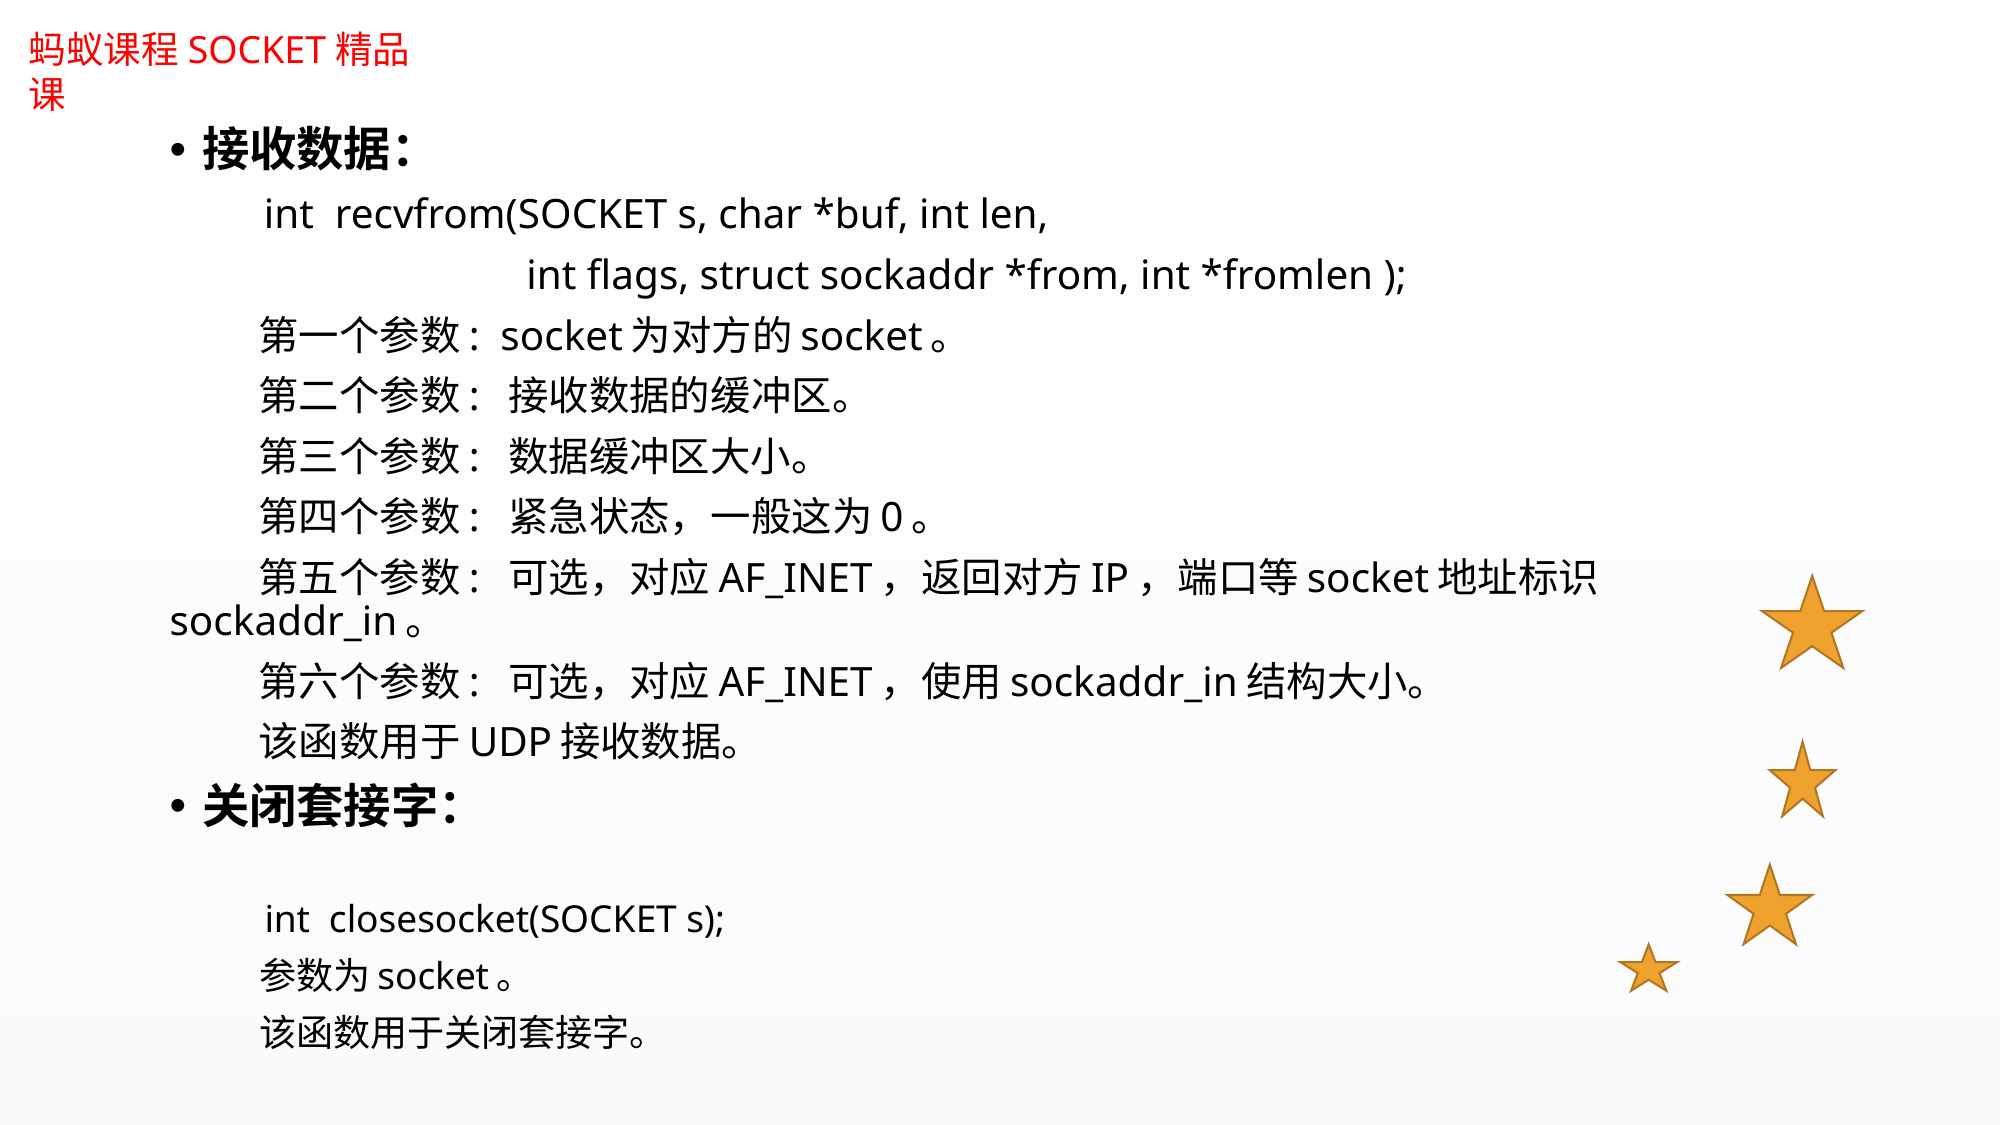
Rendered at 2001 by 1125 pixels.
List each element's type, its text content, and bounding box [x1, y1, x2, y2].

list 接收数据： int recvfrom(SOCKET s, char *buf, int len, int flags, struct sockaddr *from, int *fromlen ); 第一个参数: socket为对方的socket。 第二个参数: 接收数据的缓冲区。 第三个参数: 数据缓冲区大小。 第四个参数: 紧急状态，一般这为0。 第五个参数: 可选，对应AF_INET，返回对方IP，端口等socket地址标识sockaddr_in。 第六个参数: 可选，对应AF_INET，使用sockaddr_in结构大小。 该函数用于UDP接收数据。 关闭套接字： int closesocket(SOCKET s); 参数为socket。 该函数用于关闭套接字。 [154, 118, 1880, 1064]
